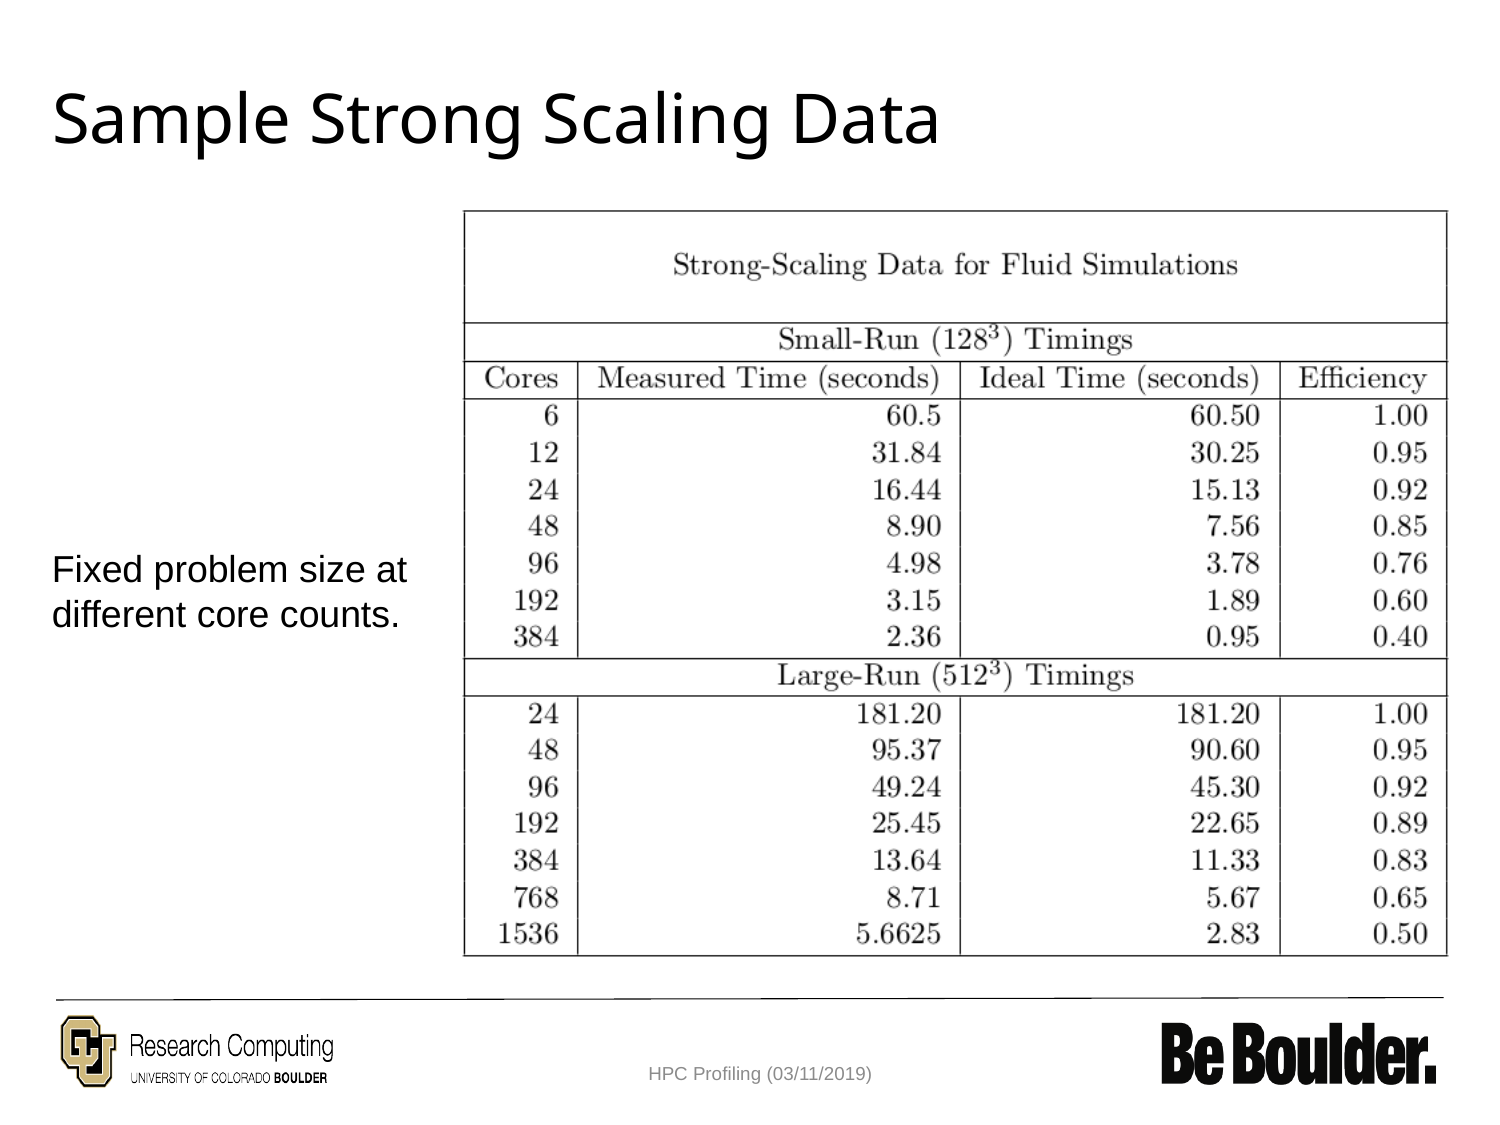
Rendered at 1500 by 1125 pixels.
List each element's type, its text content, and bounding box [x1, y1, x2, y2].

picture [1143, 1015, 1454, 1088]
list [437, 185, 1468, 968]
footer HPC Profiling (03/11/2019) [507, 1042, 1014, 1103]
picture [60, 1015, 333, 1088]
text_box Fixed problem size at different core counts. [37, 537, 437, 642]
title Sample Strong Scaling Data [37, 0, 1165, 243]
